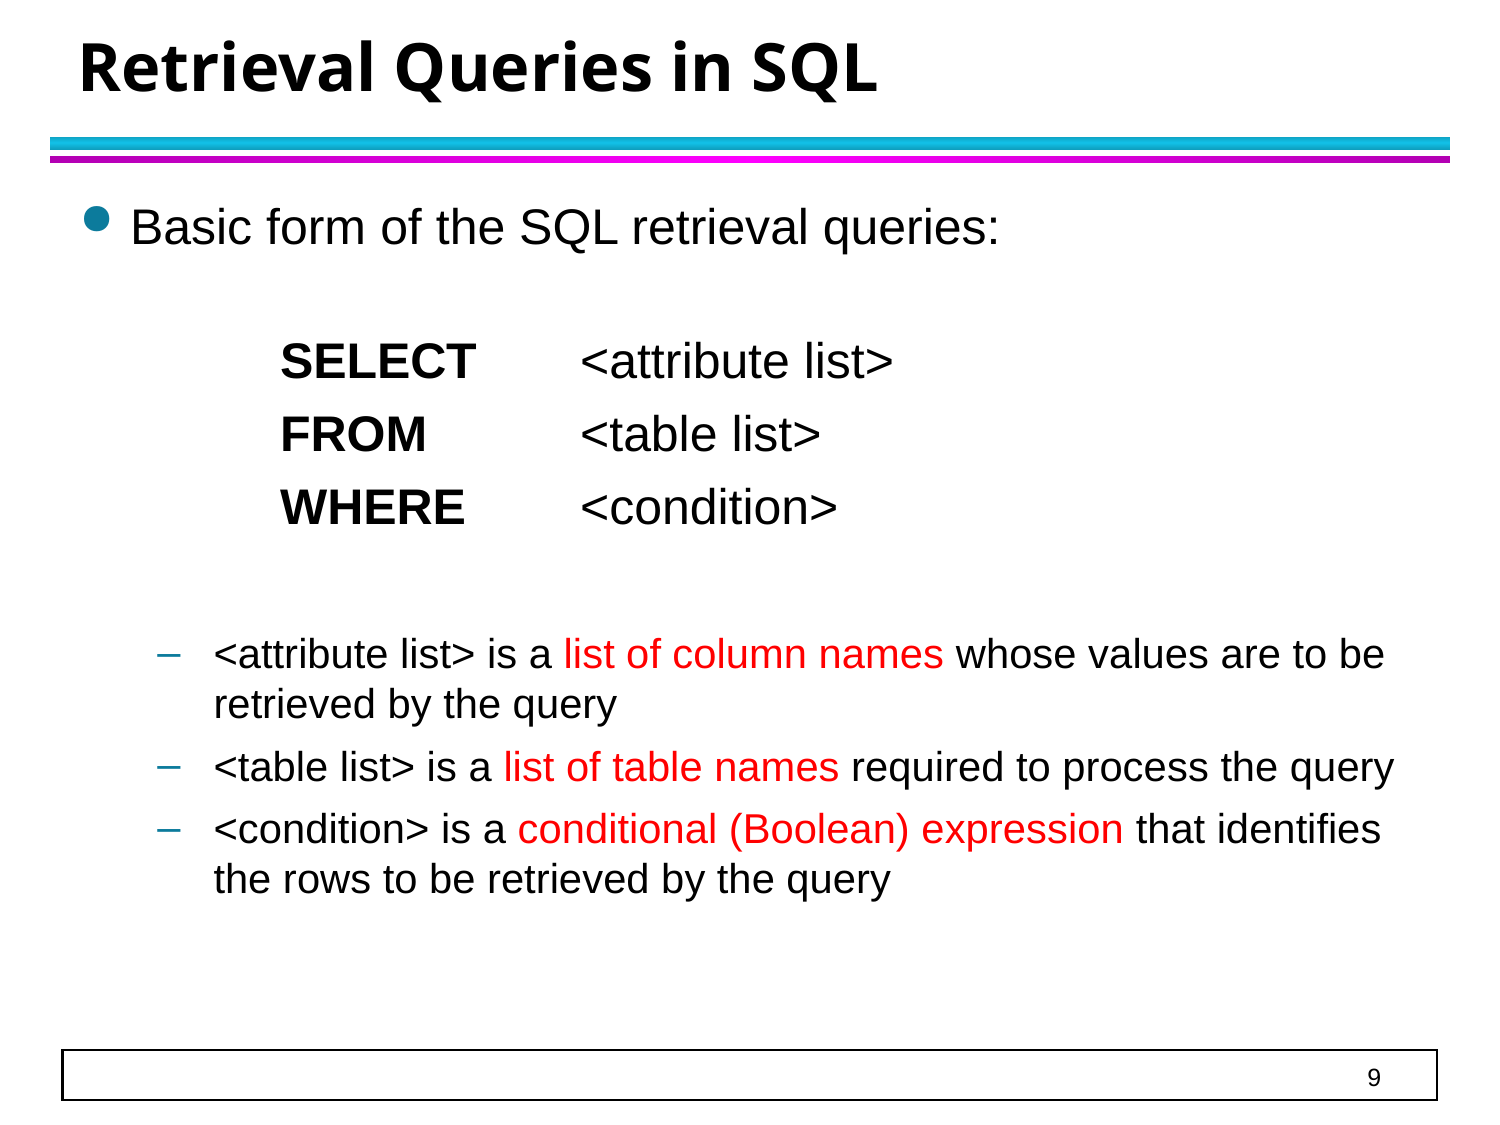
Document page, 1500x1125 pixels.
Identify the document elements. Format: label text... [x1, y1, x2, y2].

list Basic form of the SQL retrieval queries: SELECT <attribute list> FROM <table list> WHERE <condition> <attribute list> is a list of column names whose values are to be retrieved by the query <table list> is a list of table names required to process the query <condition> is a conditional (Boolean) expression that identifies the rows to be retrieved by the query [67, 187, 1432, 1038]
title Retrieval Queries in SQL [62, 24, 1421, 113]
